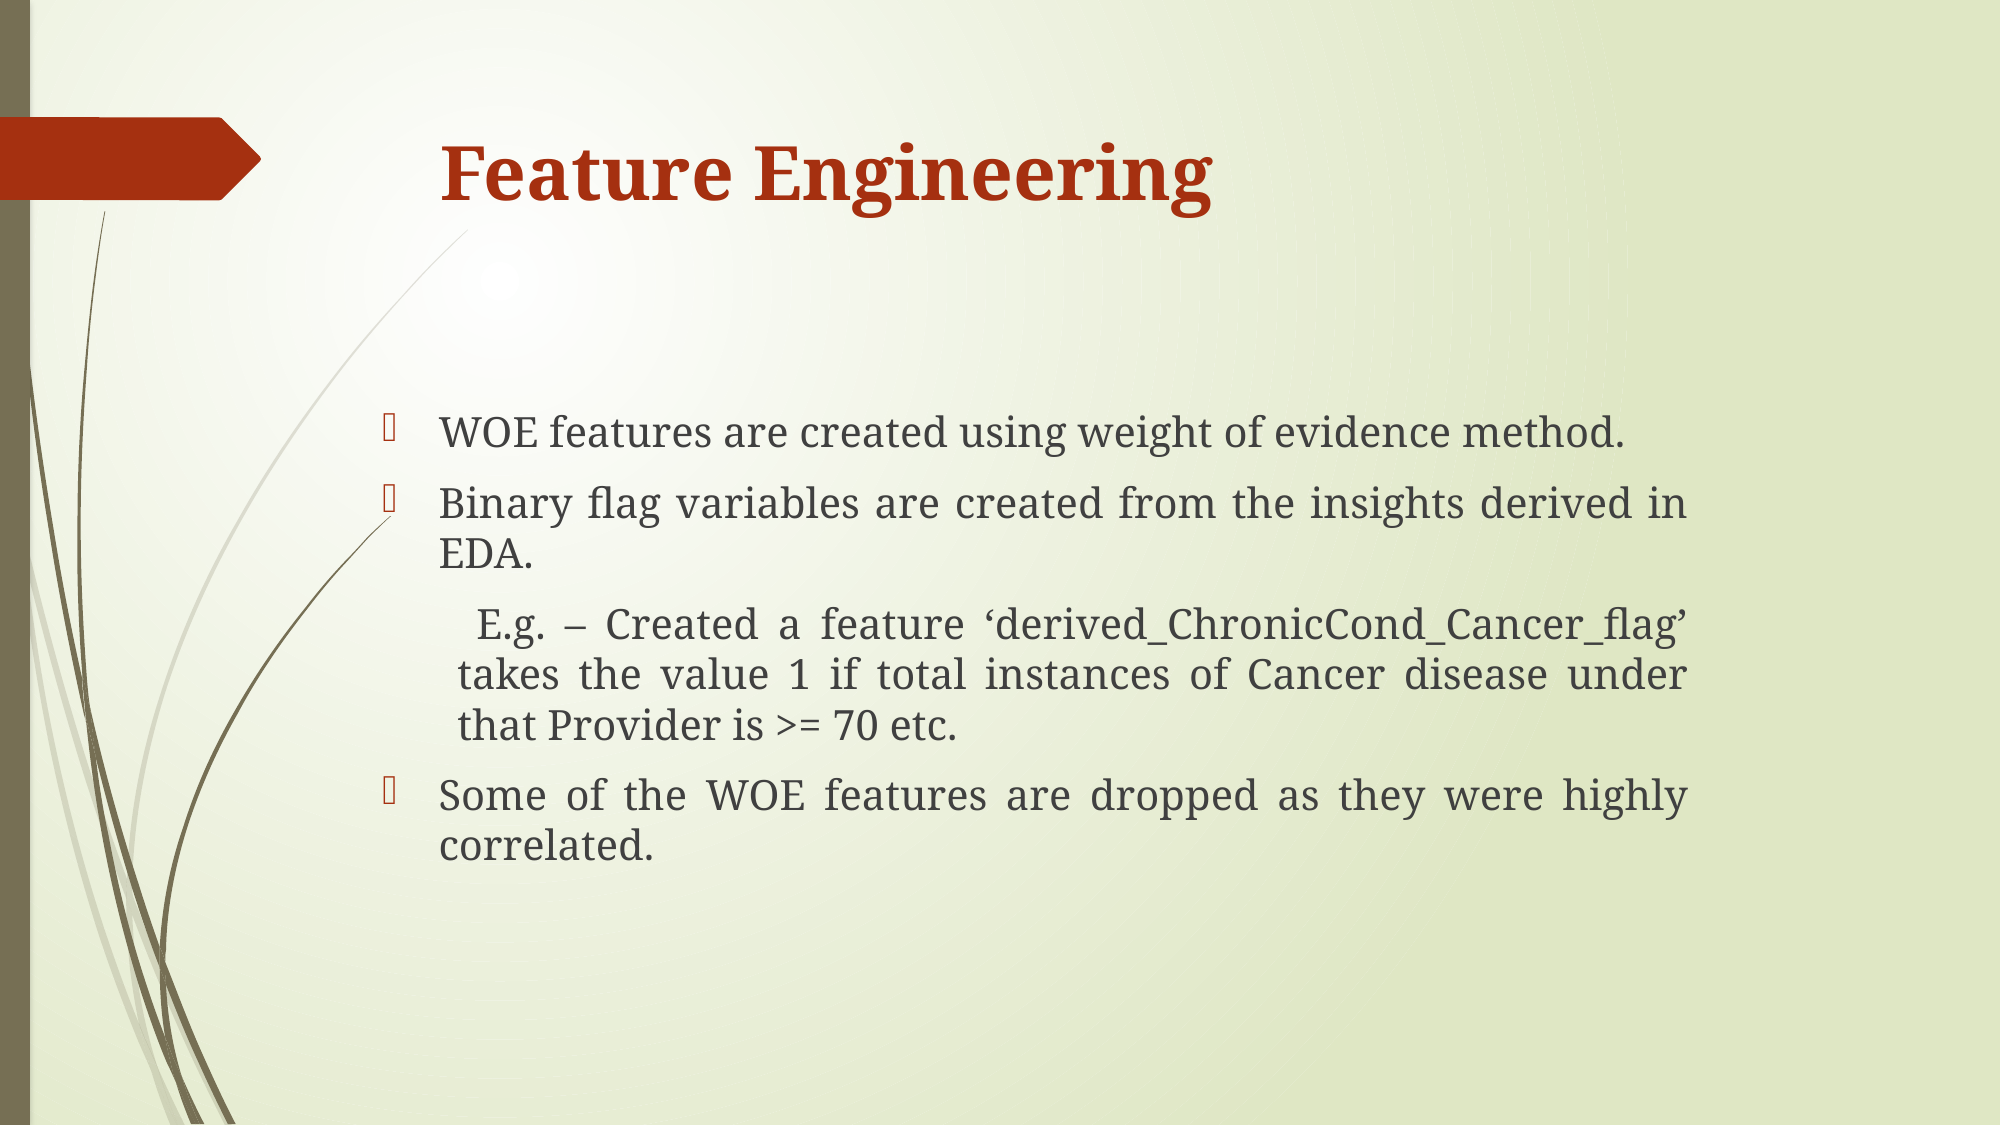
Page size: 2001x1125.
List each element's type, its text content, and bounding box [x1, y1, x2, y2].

title Feature Engineering [425, 117, 1635, 258]
list WOE features are created using weight of evidence method. Binary flag variables are created from the insights derived in EDA. E.g. – Created a feature ‘derived_ChronicCond_Cancer_flag’ takes the value 1 if total instances of Cancer disease under that Provider is >= 70 etc. Some of the WOE features are dropped as they were highly correlated. [367, 398, 1704, 1104]
